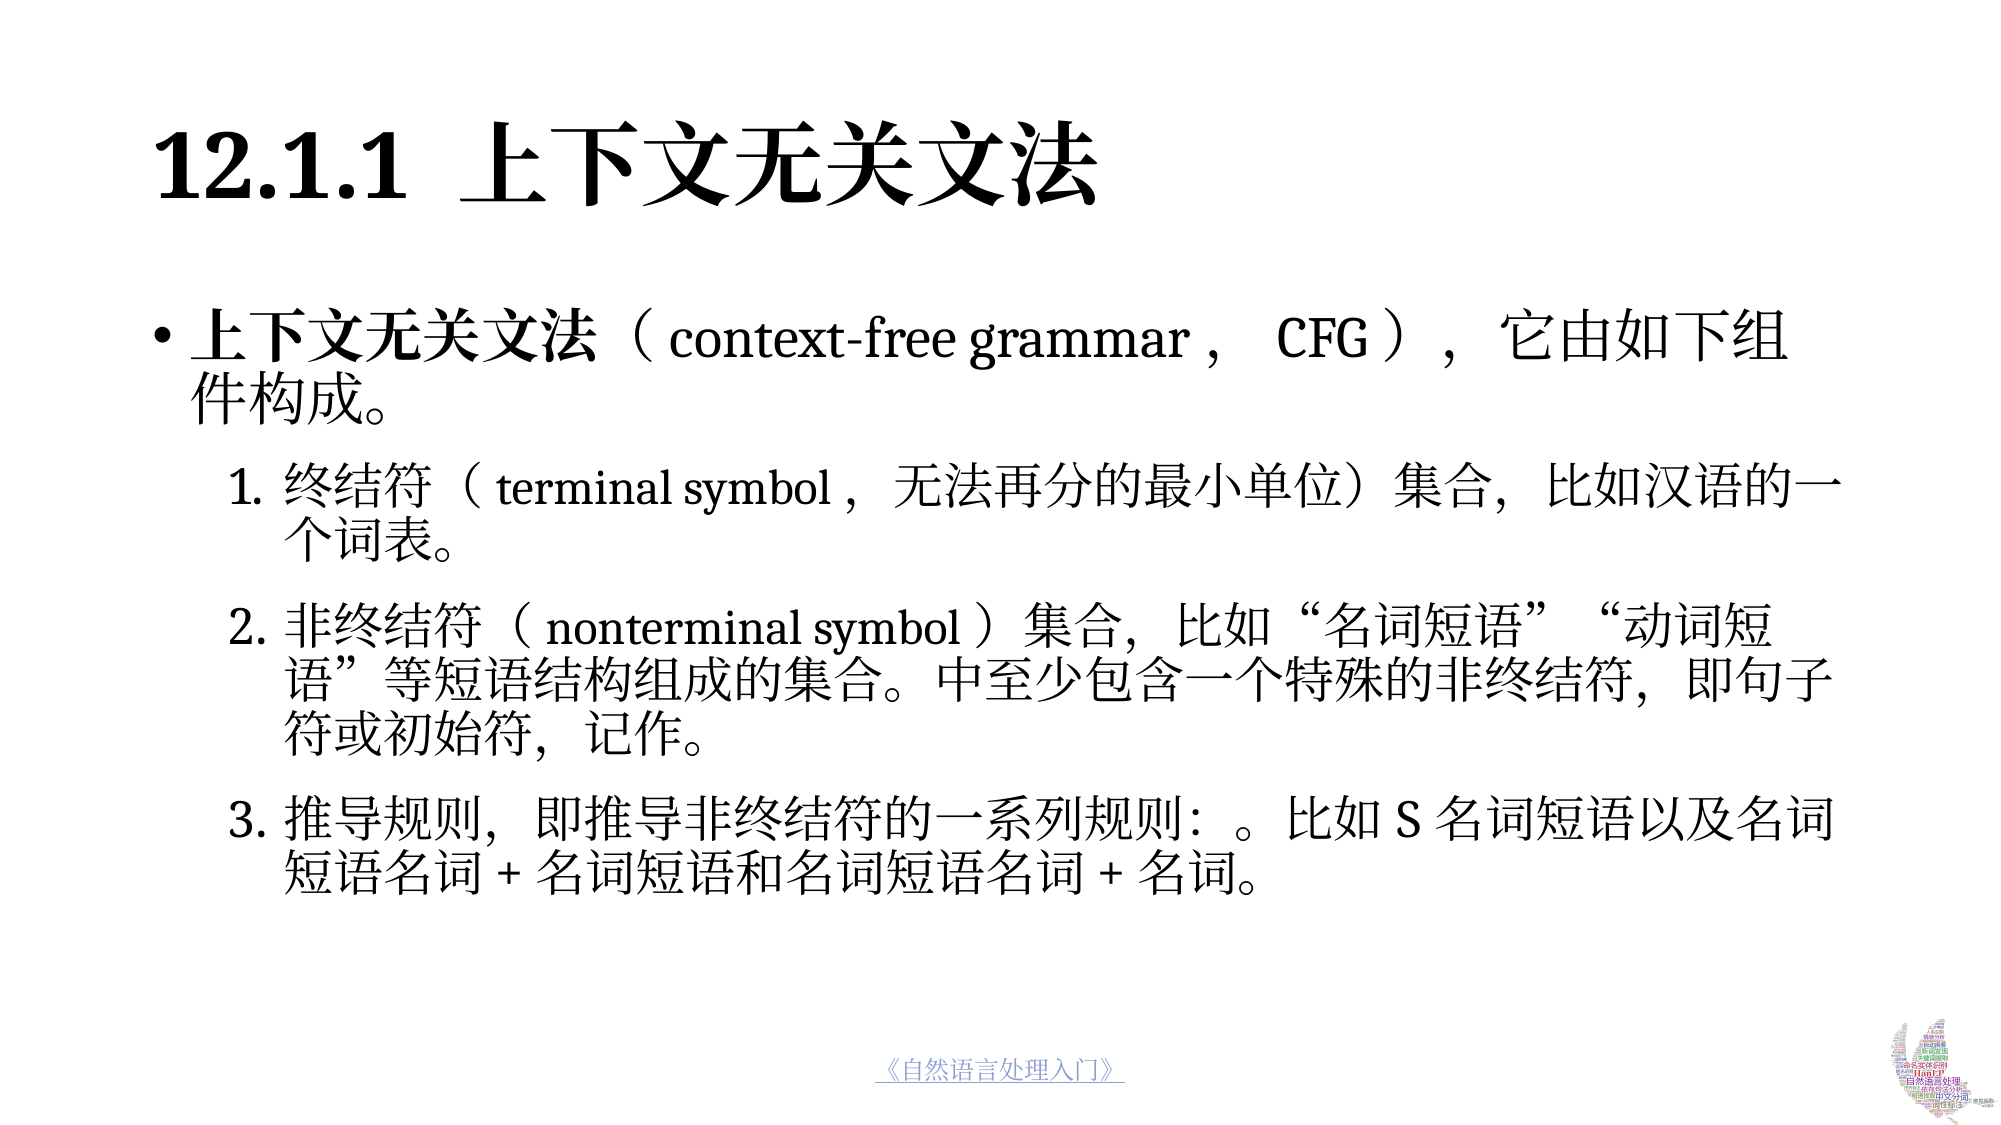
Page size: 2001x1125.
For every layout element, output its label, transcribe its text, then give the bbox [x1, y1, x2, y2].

footer 《自然语言处理入门》 [662, 1042, 1338, 1103]
title 12.1.1 上下文无关文法 [137, 59, 1863, 278]
picture [1888, 1016, 2000, 1125]
